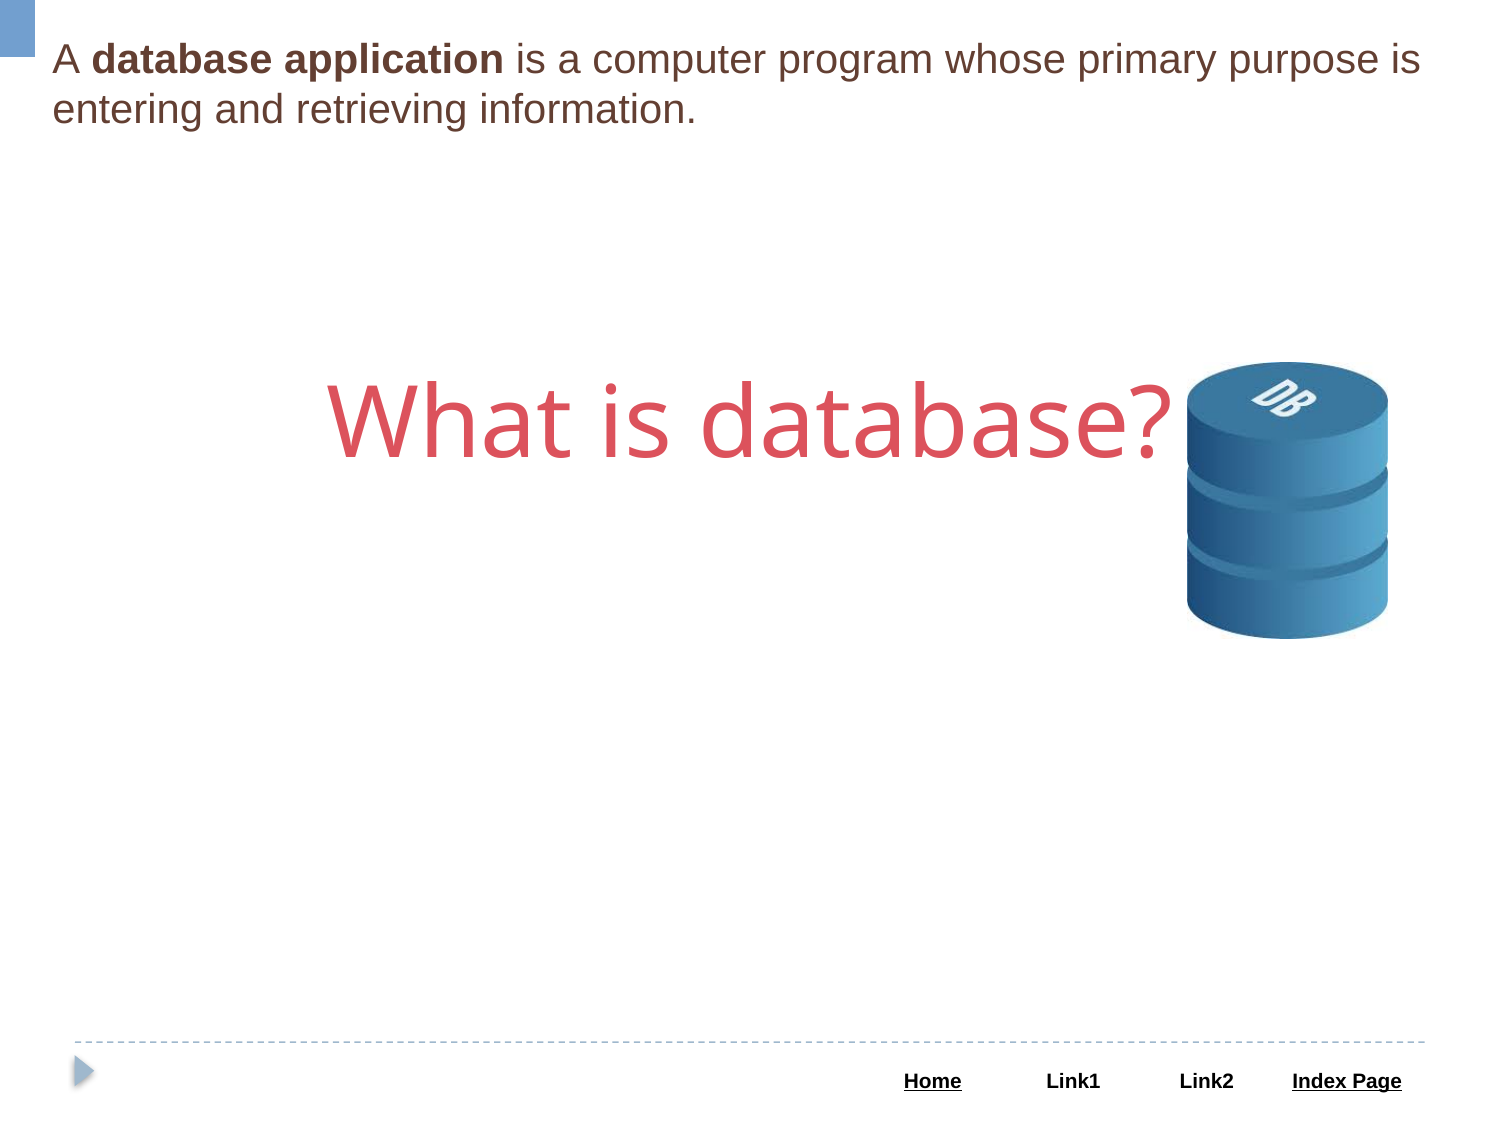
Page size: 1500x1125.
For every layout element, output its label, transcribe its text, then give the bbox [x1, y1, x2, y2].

picture [1187, 362, 1388, 640]
text_box What is database? [24, 349, 1475, 488]
text_box A database application is a computer program whose primary purpose is entering and retrieving information. [37, 24, 1450, 140]
